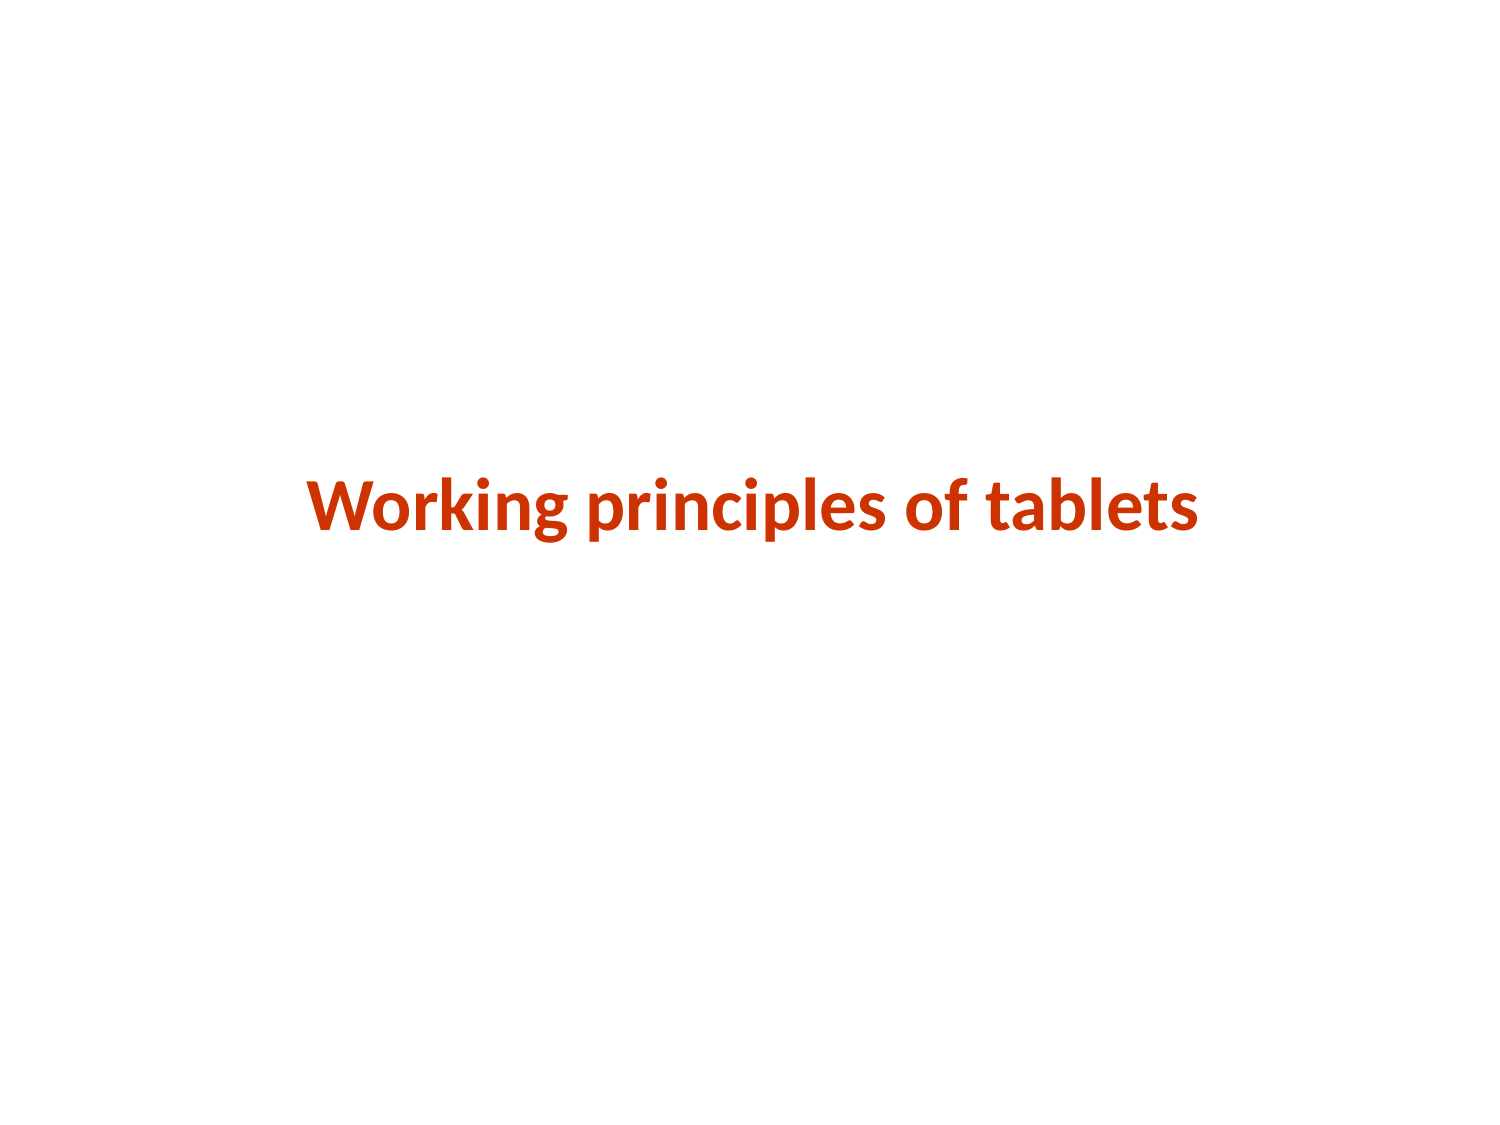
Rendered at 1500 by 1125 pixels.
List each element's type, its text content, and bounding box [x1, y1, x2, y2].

title Working principles of tablets [87, 362, 1437, 638]
